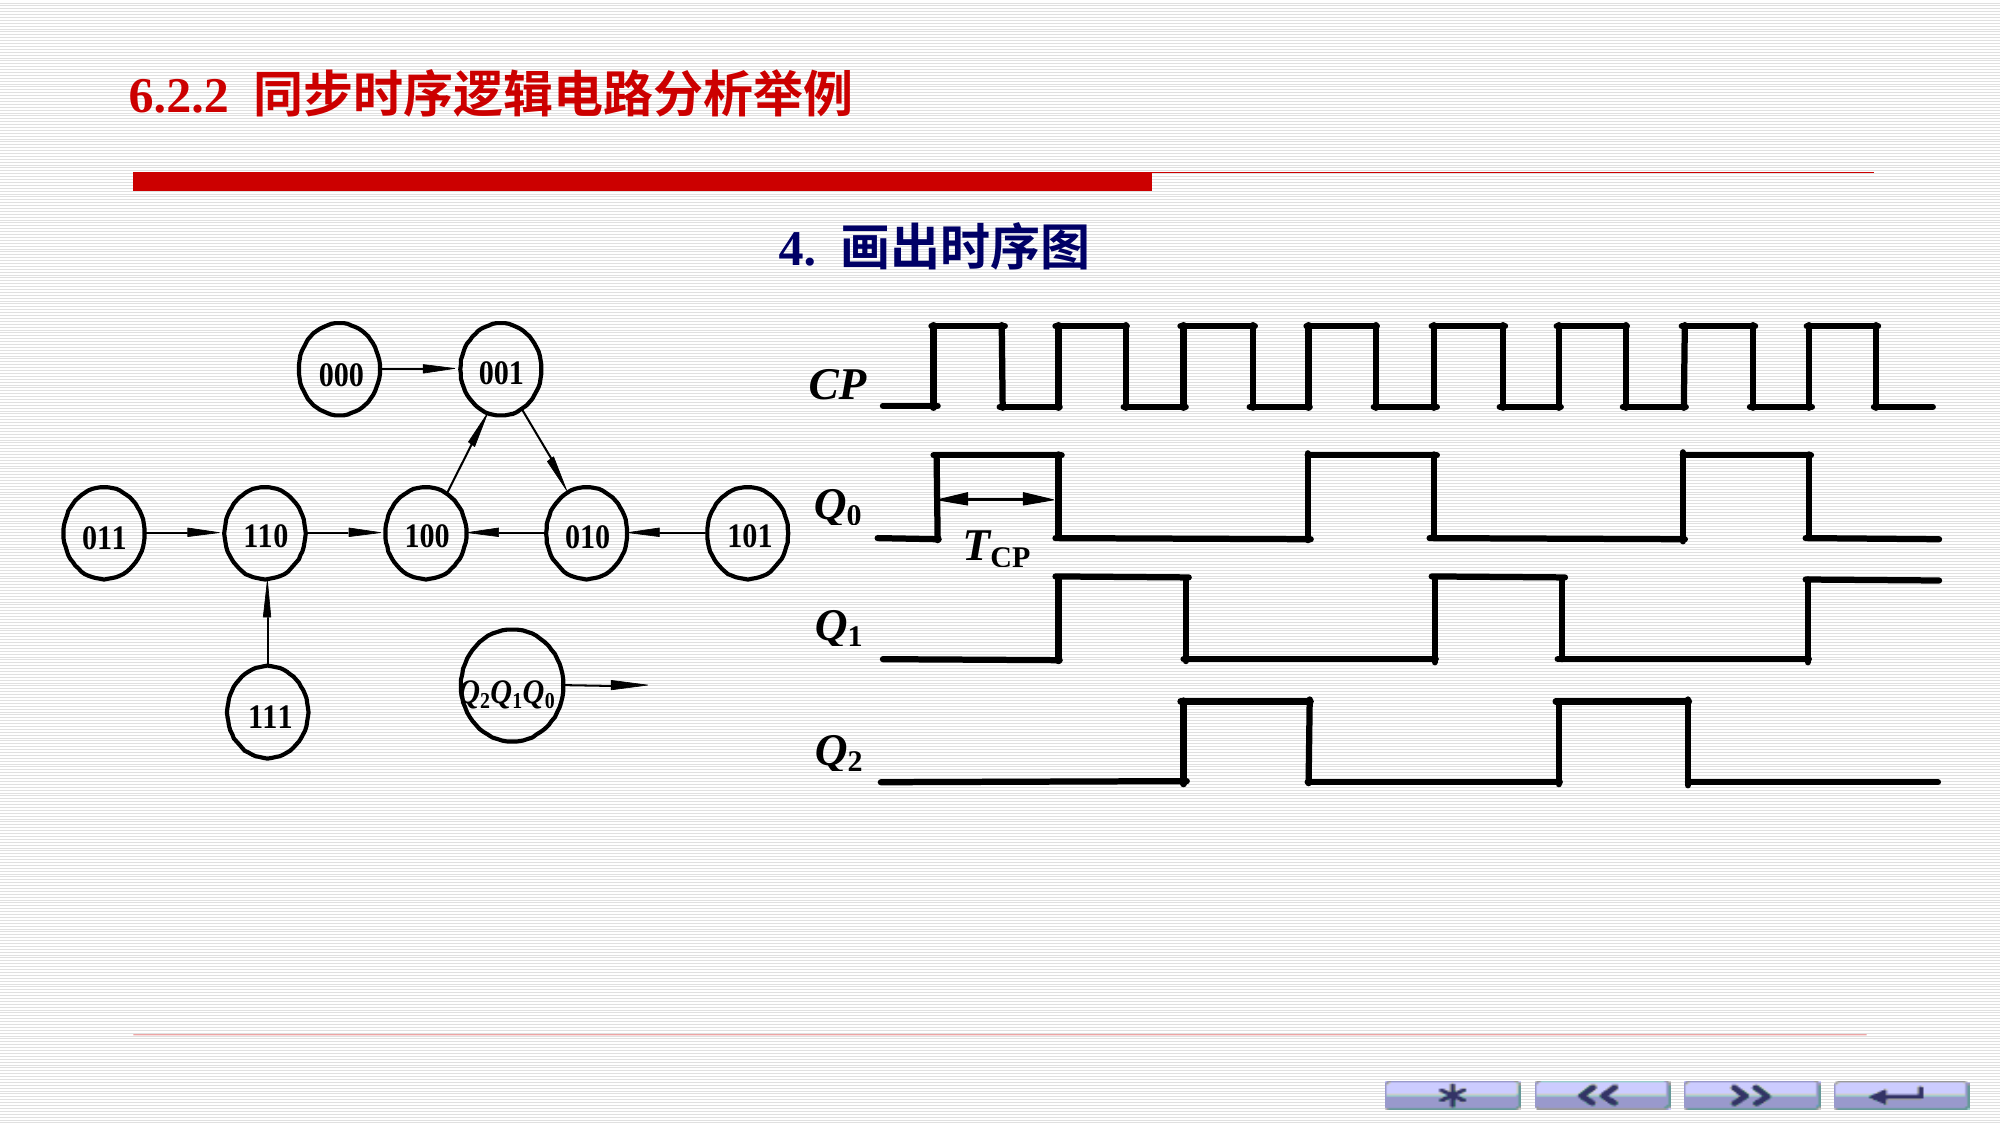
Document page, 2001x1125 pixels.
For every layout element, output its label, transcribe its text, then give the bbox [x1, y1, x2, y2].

picture [1684, 1081, 1821, 1110]
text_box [798, 319, 1947, 793]
picture [1535, 1081, 1671, 1110]
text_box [61, 319, 795, 764]
picture [1834, 1081, 1970, 1110]
picture [1385, 1081, 1521, 1110]
text_box 4. 画出时序图 [763, 208, 1307, 283]
text_box 6.2.2 同步时序逻辑电路分析举例 [114, 55, 977, 130]
